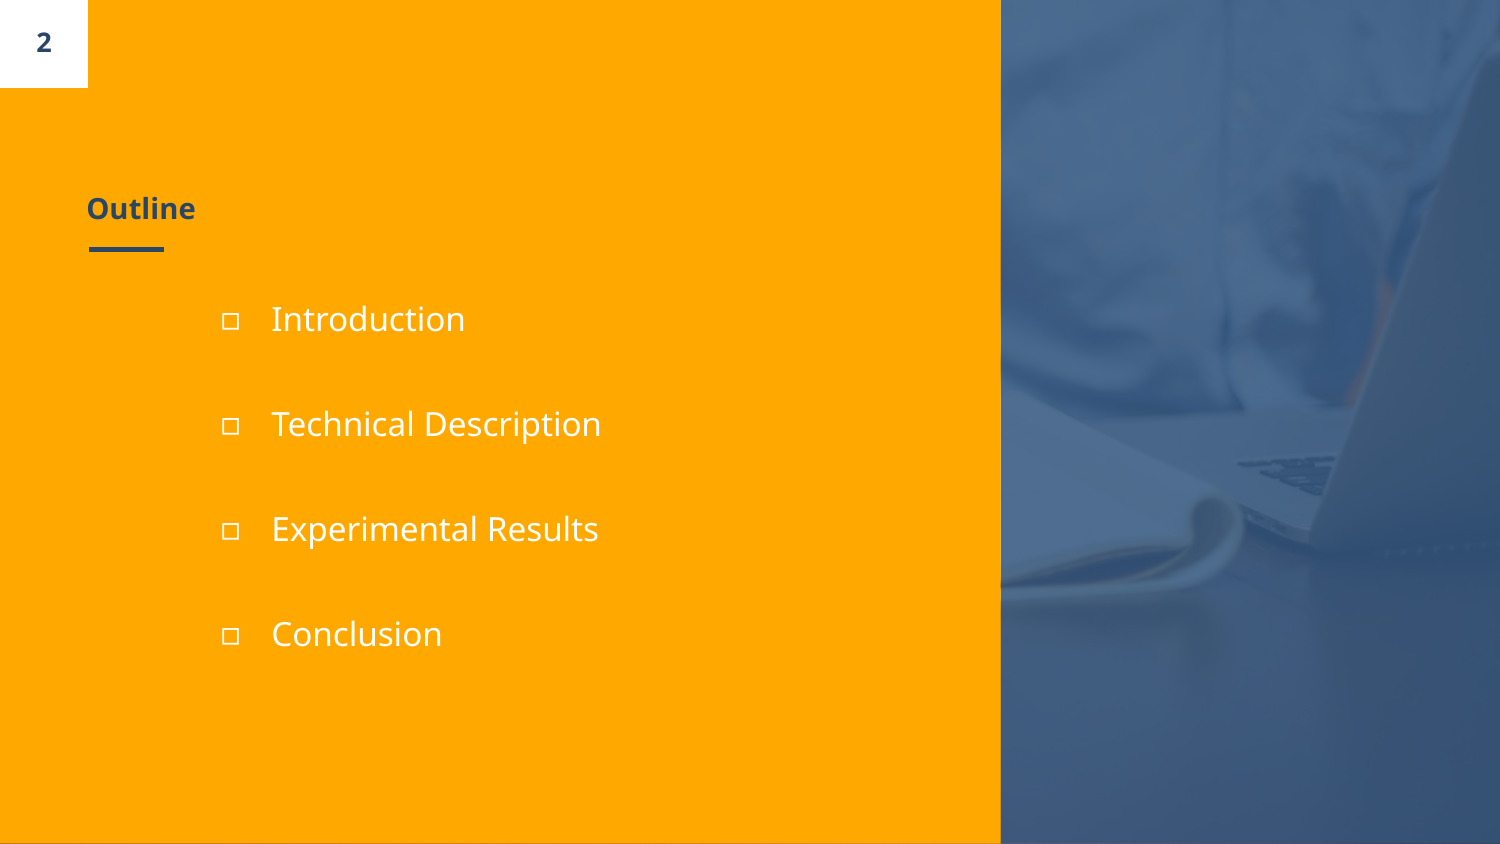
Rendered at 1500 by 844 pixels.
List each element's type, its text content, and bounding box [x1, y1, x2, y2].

slide_number 2 [0, 0, 89, 88]
title Outline [71, 130, 928, 241]
list Introduction Technical Description Experimental Results Conclusion [181, 283, 818, 802]
